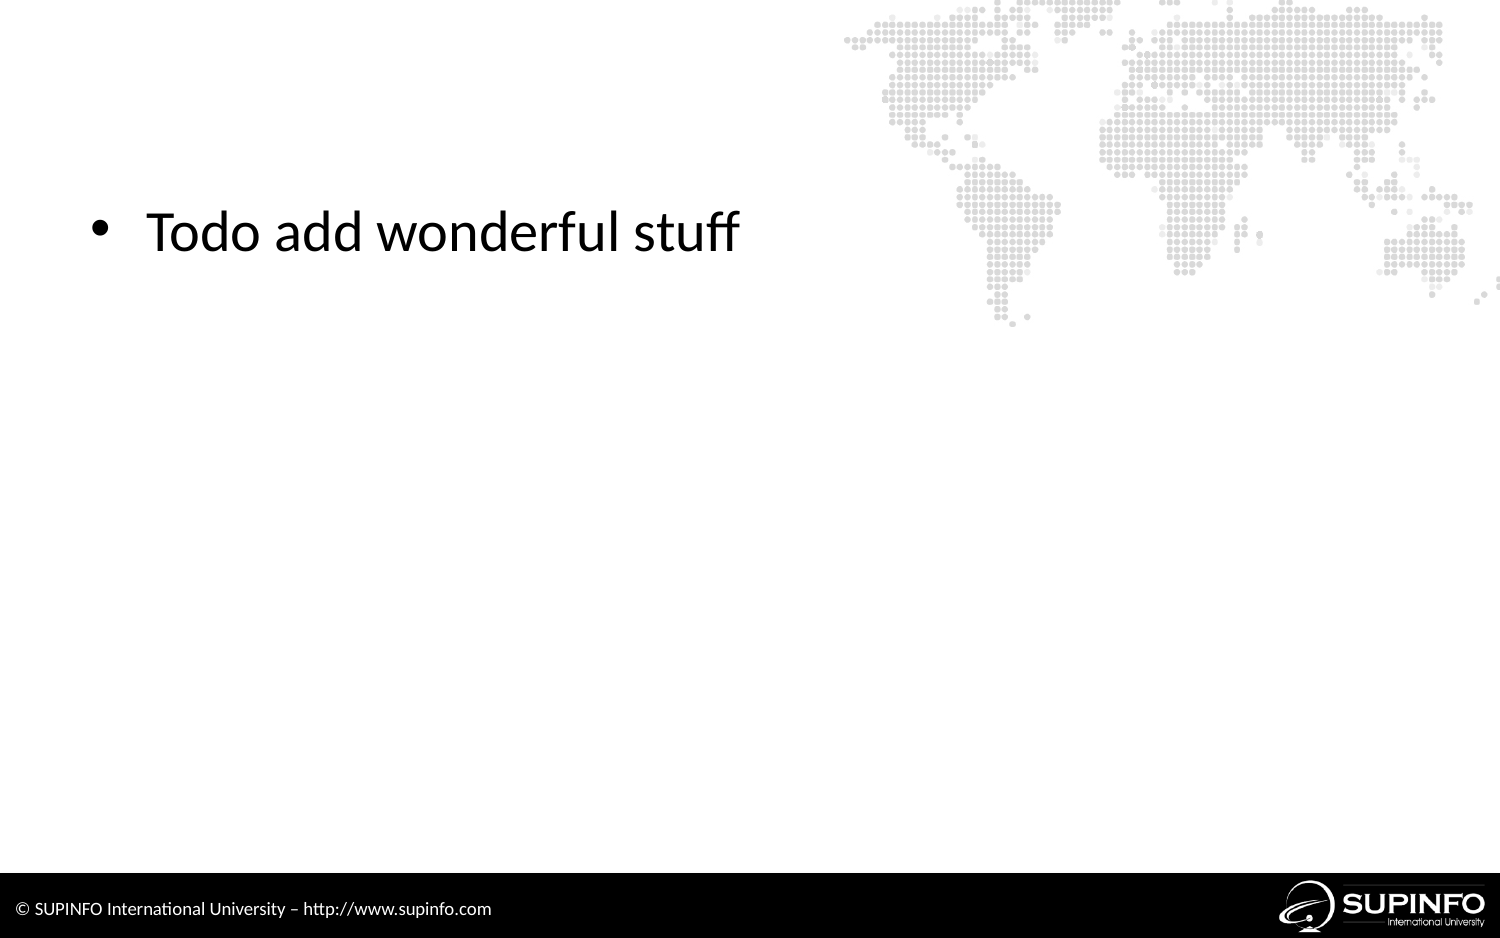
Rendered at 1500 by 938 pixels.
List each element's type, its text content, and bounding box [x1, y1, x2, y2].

picture [844, 0, 1500, 327]
picture [1269, 870, 1494, 938]
list Todo add wonderful stuff [75, 185, 1459, 880]
